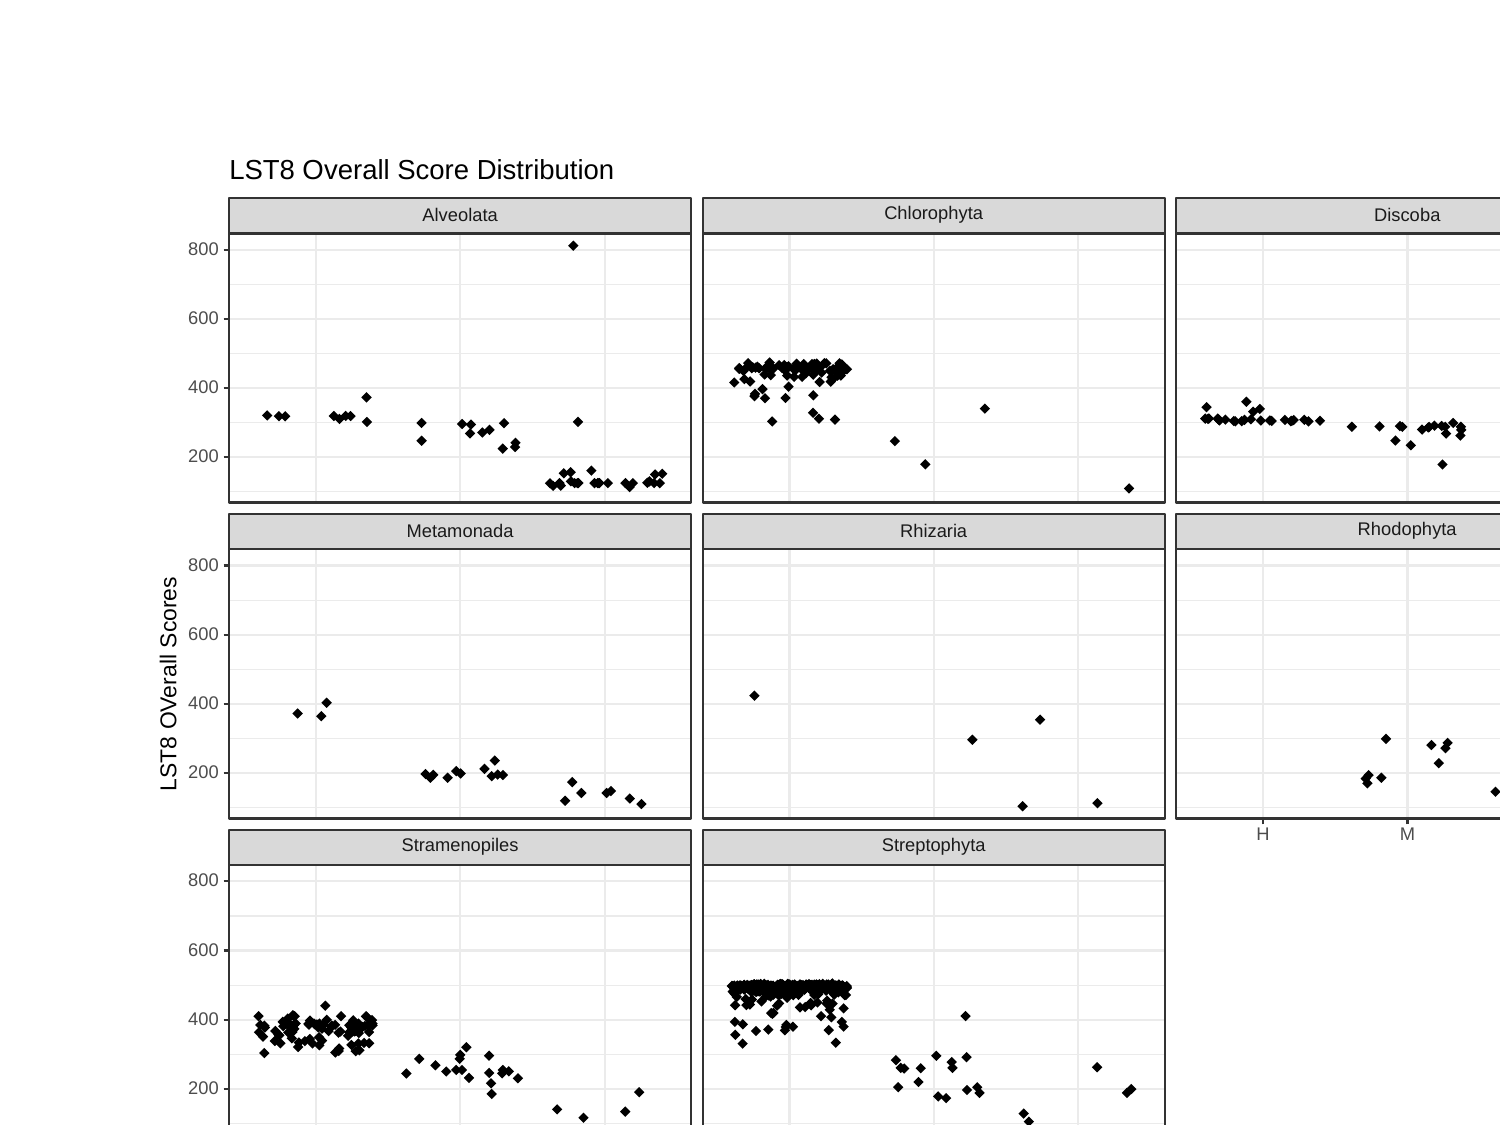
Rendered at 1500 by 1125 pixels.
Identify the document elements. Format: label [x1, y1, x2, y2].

text_box [149, 149, 1500, 1125]
